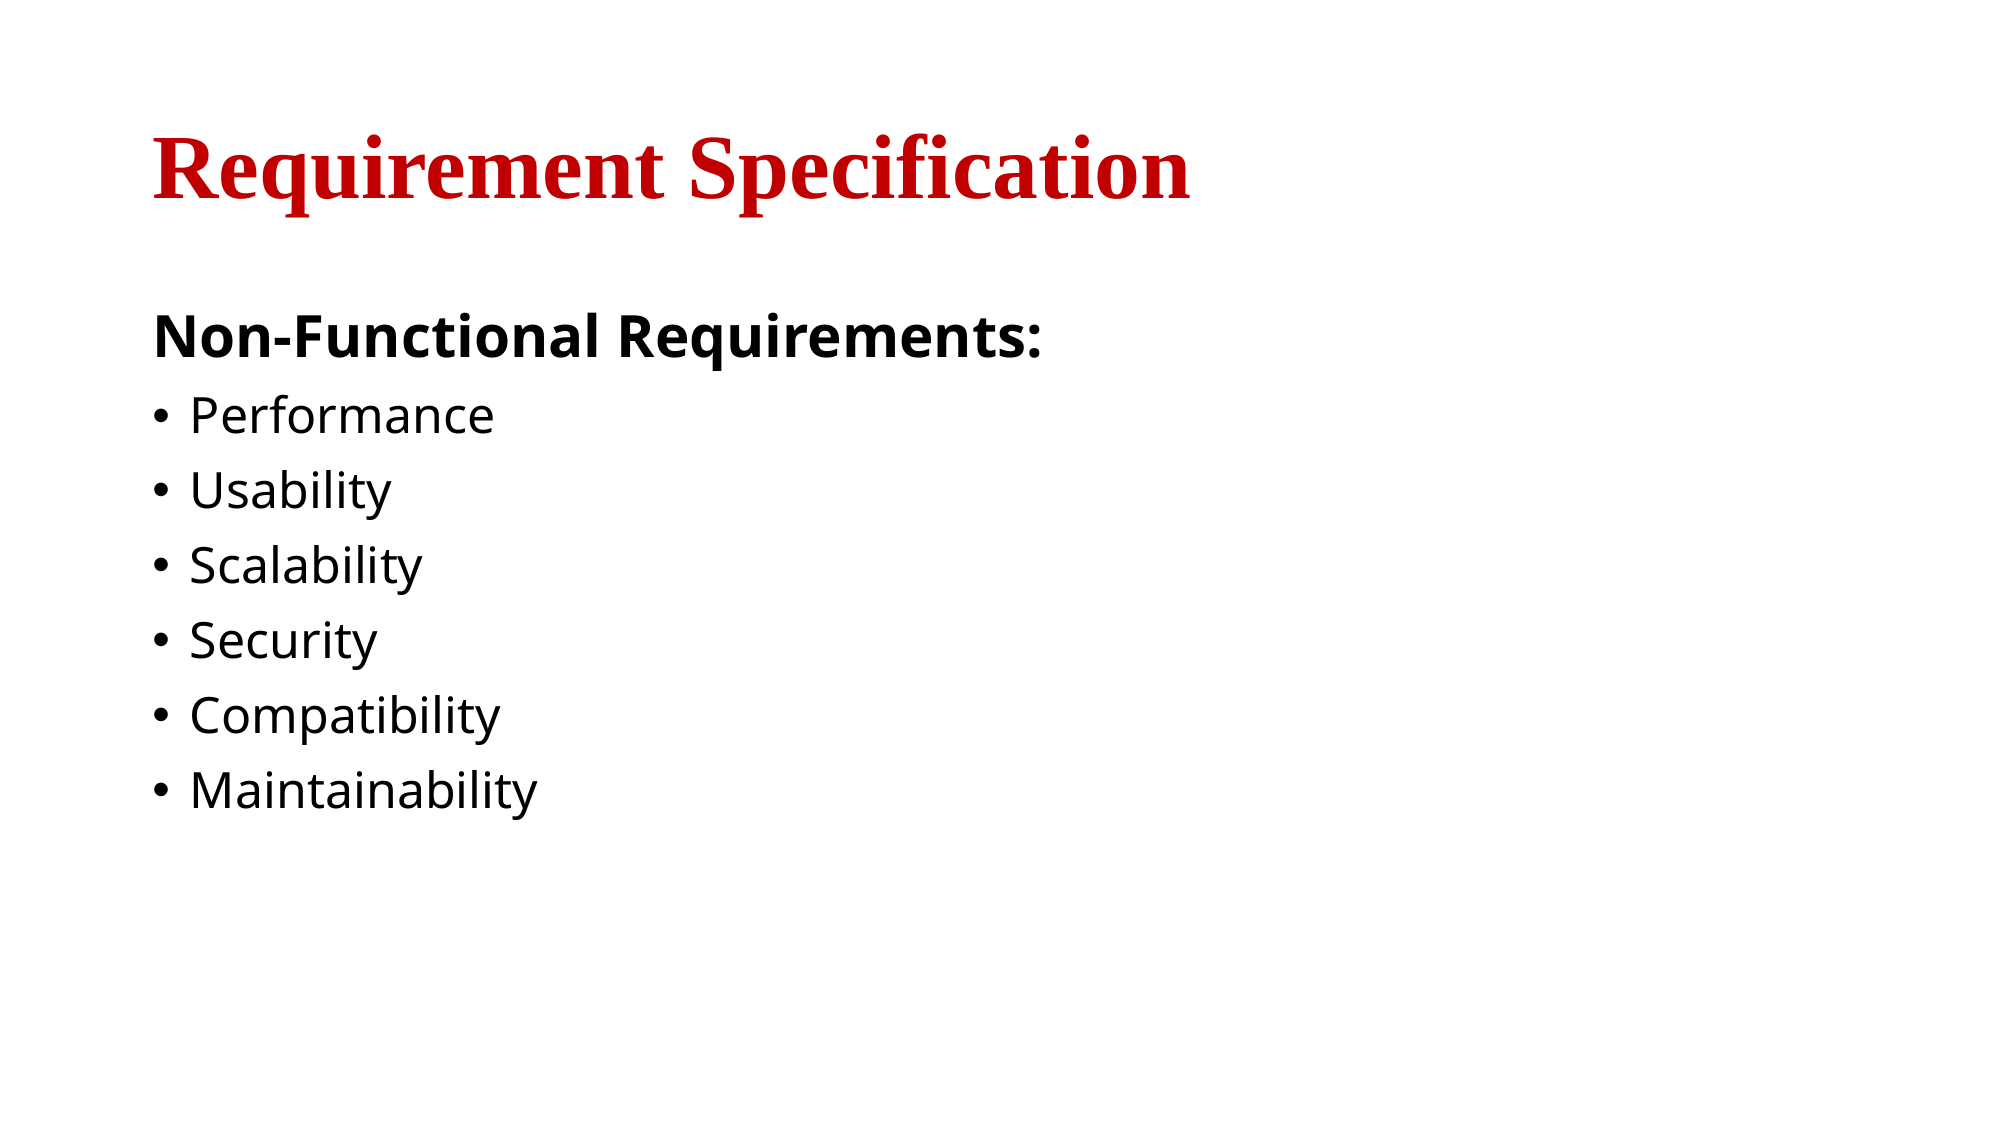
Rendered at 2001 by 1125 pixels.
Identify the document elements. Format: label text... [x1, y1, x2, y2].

list Non-Functional Requirements: Performance Usability Scalability Security Compatibility Maintainability [137, 299, 1863, 1014]
title Requirement Specification [137, 59, 1863, 278]
